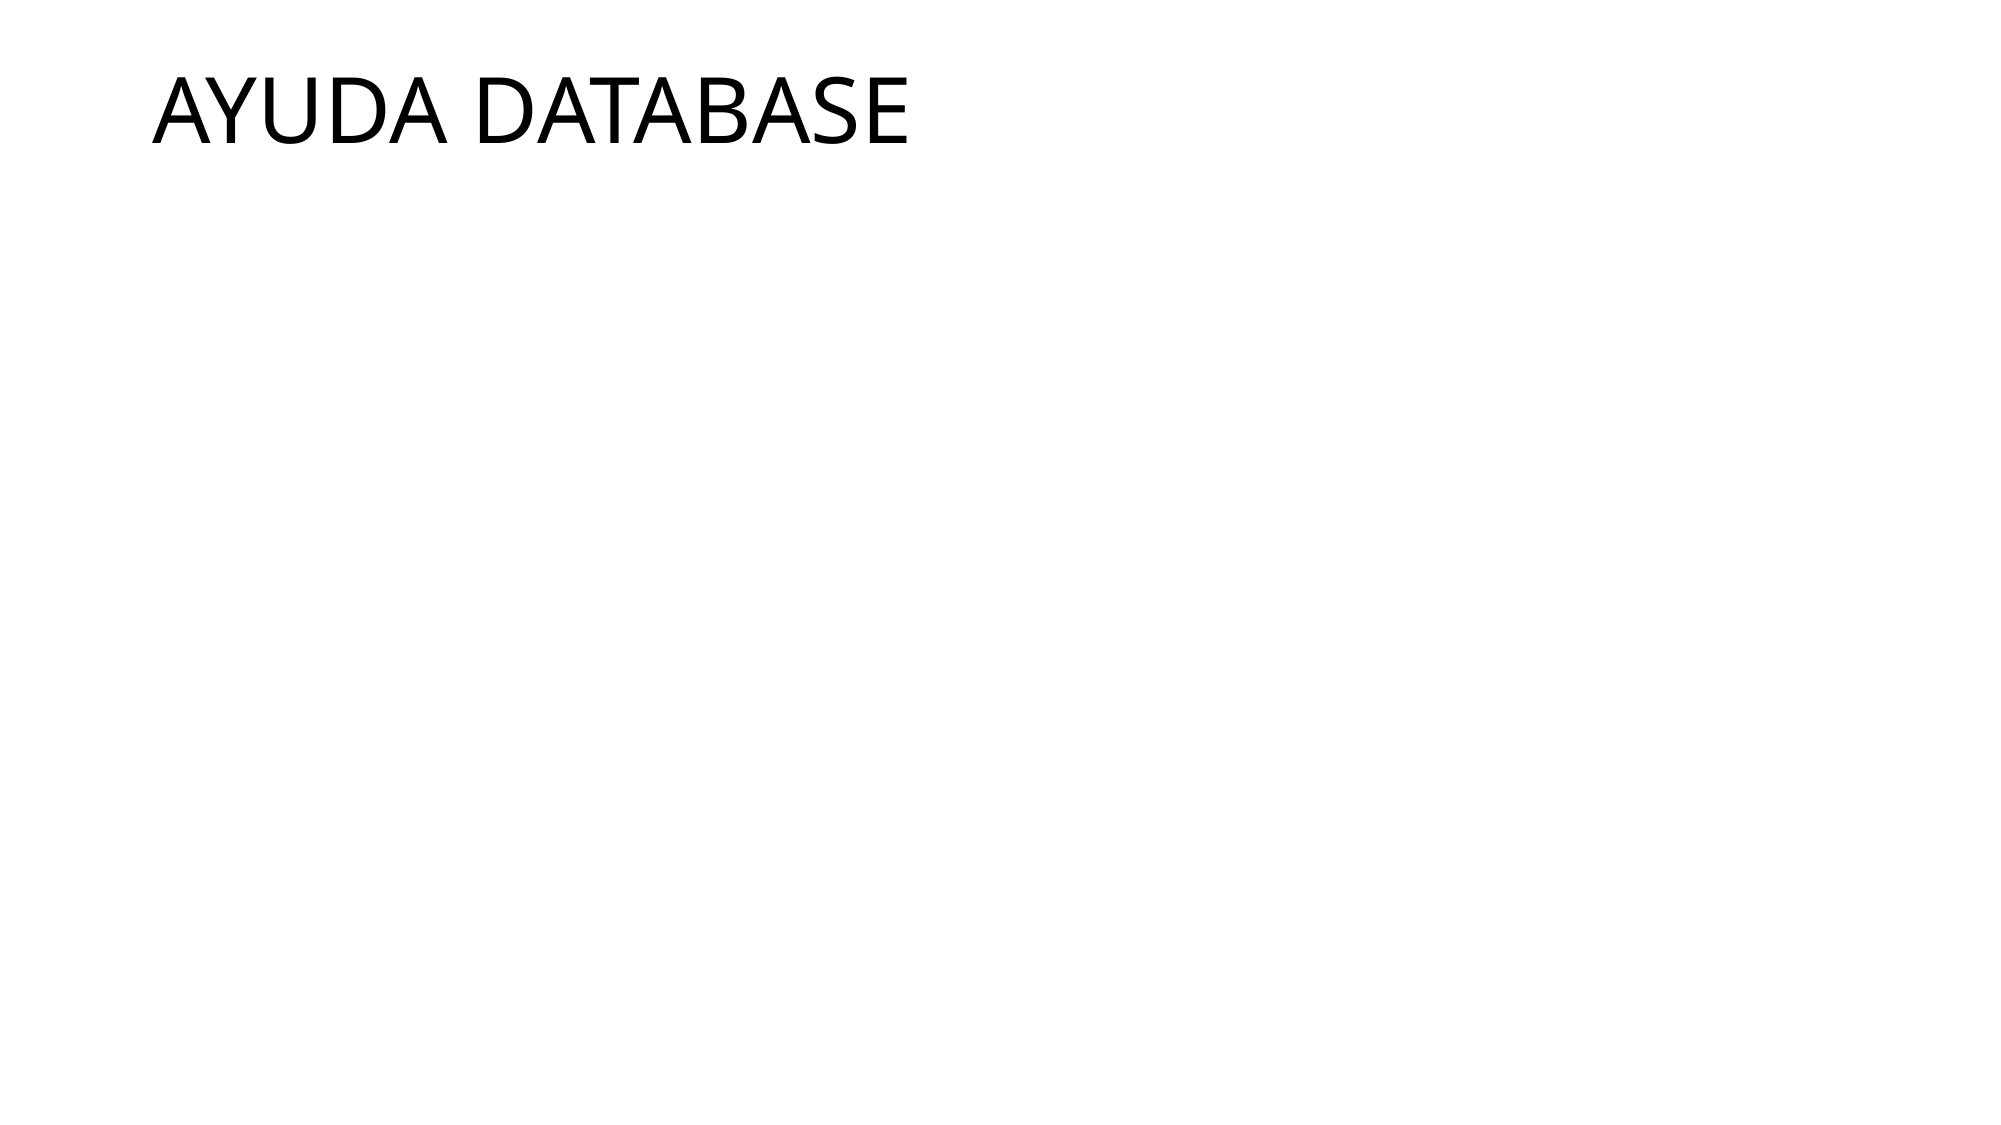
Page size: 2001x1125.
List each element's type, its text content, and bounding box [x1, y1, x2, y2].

title AYUDA DATABASE [137, 59, 1863, 278]
